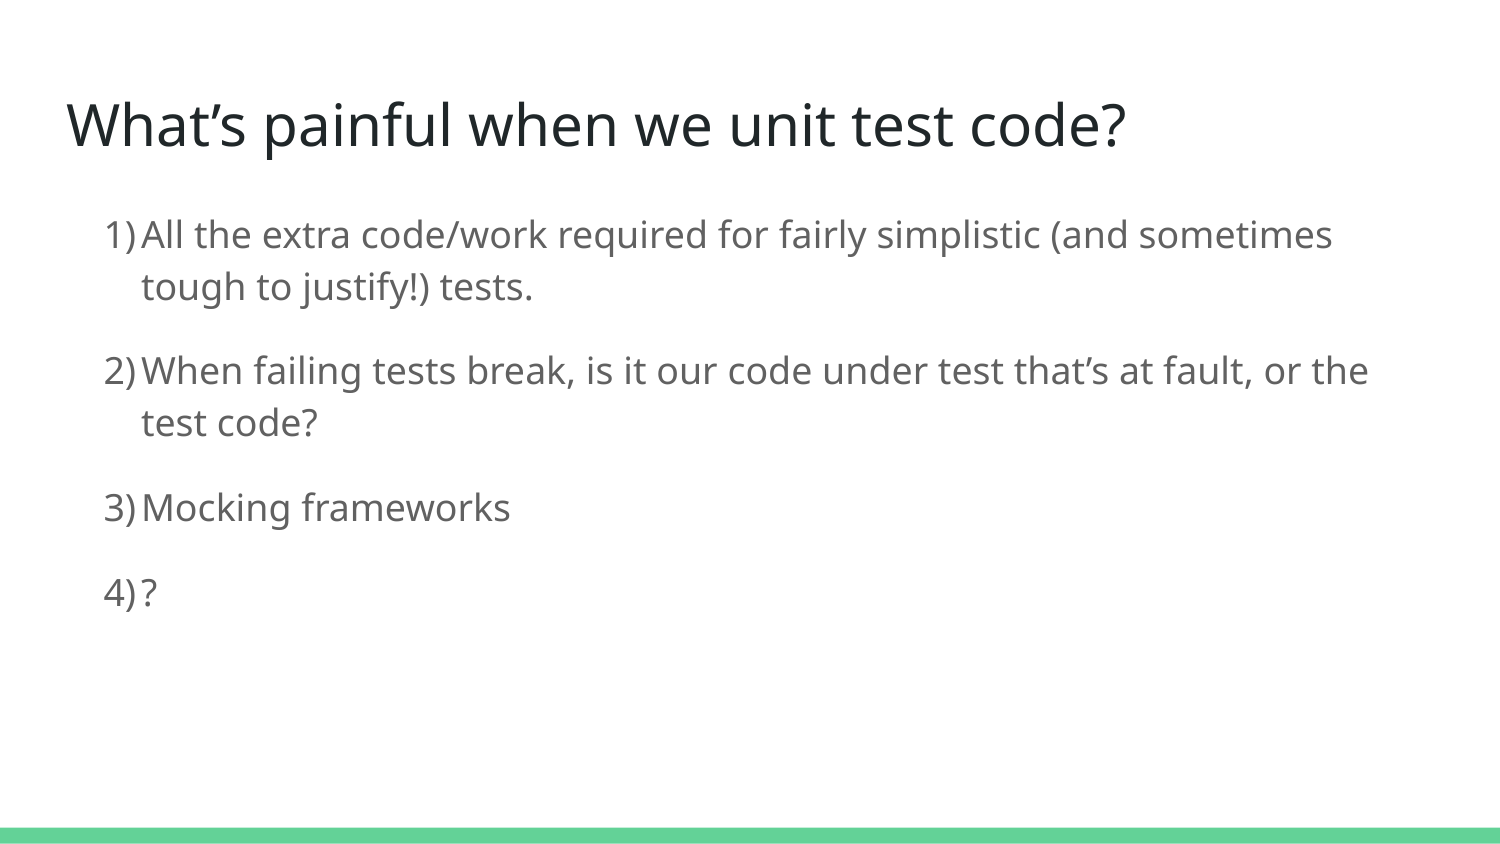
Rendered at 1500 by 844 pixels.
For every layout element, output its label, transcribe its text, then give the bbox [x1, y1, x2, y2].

title What’s painful when we unit test code? [51, 72, 1449, 167]
list All the extra code/work required for fairly simplistic (and sometimes tough to justify!) tests. When failing tests break, is it our code under test that’s at fault, or the test code? Mocking frameworks ? [51, 189, 1449, 750]
